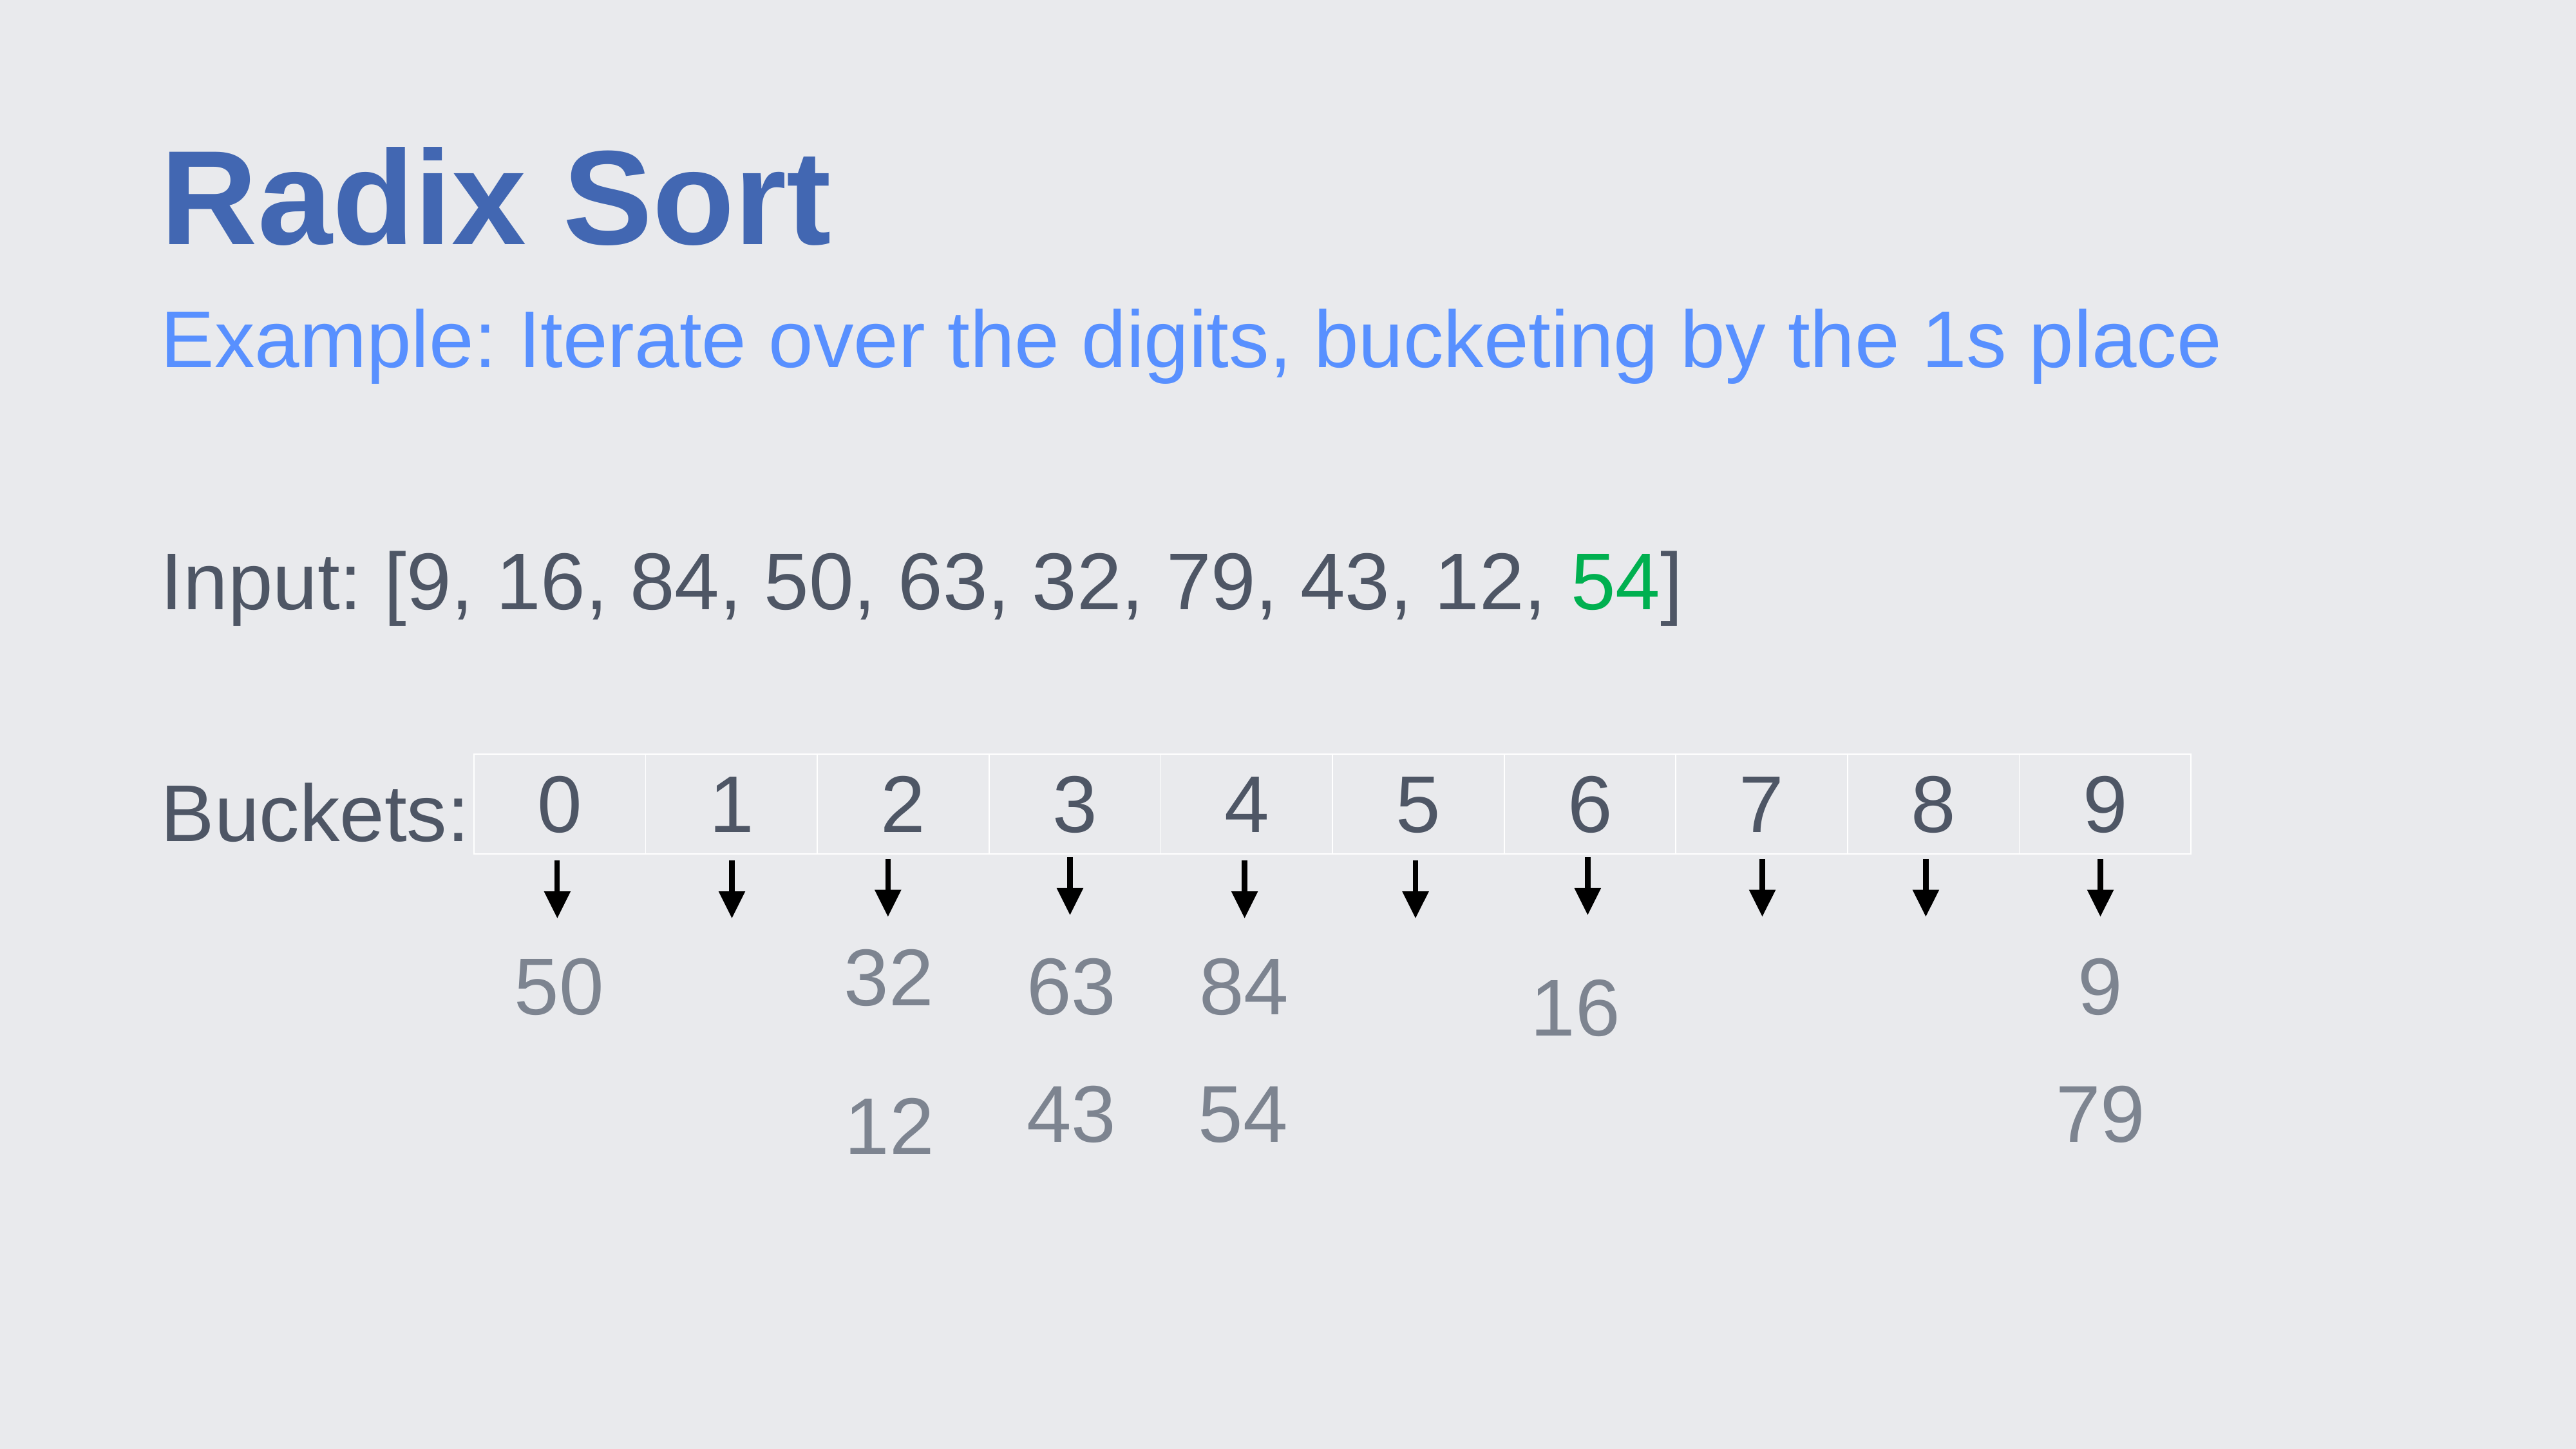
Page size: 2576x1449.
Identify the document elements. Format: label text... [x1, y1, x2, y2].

text_box 54 [1182, 1024, 1304, 1186]
text_box 16 [1514, 918, 1636, 1079]
title Radix Sort [160, 109, 2415, 287]
table_header 4 [1161, 755, 1332, 853]
text_box 63 [1010, 897, 1133, 1024]
list Input: [9, 16, 84, 50, 63, 32, 79, 43, 12, 54] Buckets: [160, 509, 2415, 861]
text_box 32 [828, 887, 950, 1049]
table_header 9 [2020, 755, 2190, 853]
text_box 12 [828, 1037, 951, 1198]
list Example: Iterate over the digits, bucketing by the 1s place [160, 287, 2415, 405]
table_header 7 [1676, 755, 1847, 853]
table_header 1 [646, 755, 817, 853]
text_box 9 [2070, 897, 2131, 1024]
text_box 43 [1010, 1024, 1133, 1186]
text_box 84 [1183, 897, 1305, 1059]
table_header 2 [818, 755, 989, 853]
table_header 8 [1848, 755, 2019, 853]
table_header 3 [990, 755, 1160, 853]
table_header 5 [1333, 755, 1504, 853]
text_box 79 [2039, 1024, 2162, 1186]
table_header 0 [475, 755, 645, 853]
text_box 50 [498, 897, 620, 1059]
table_header 6 [1505, 755, 1675, 853]
